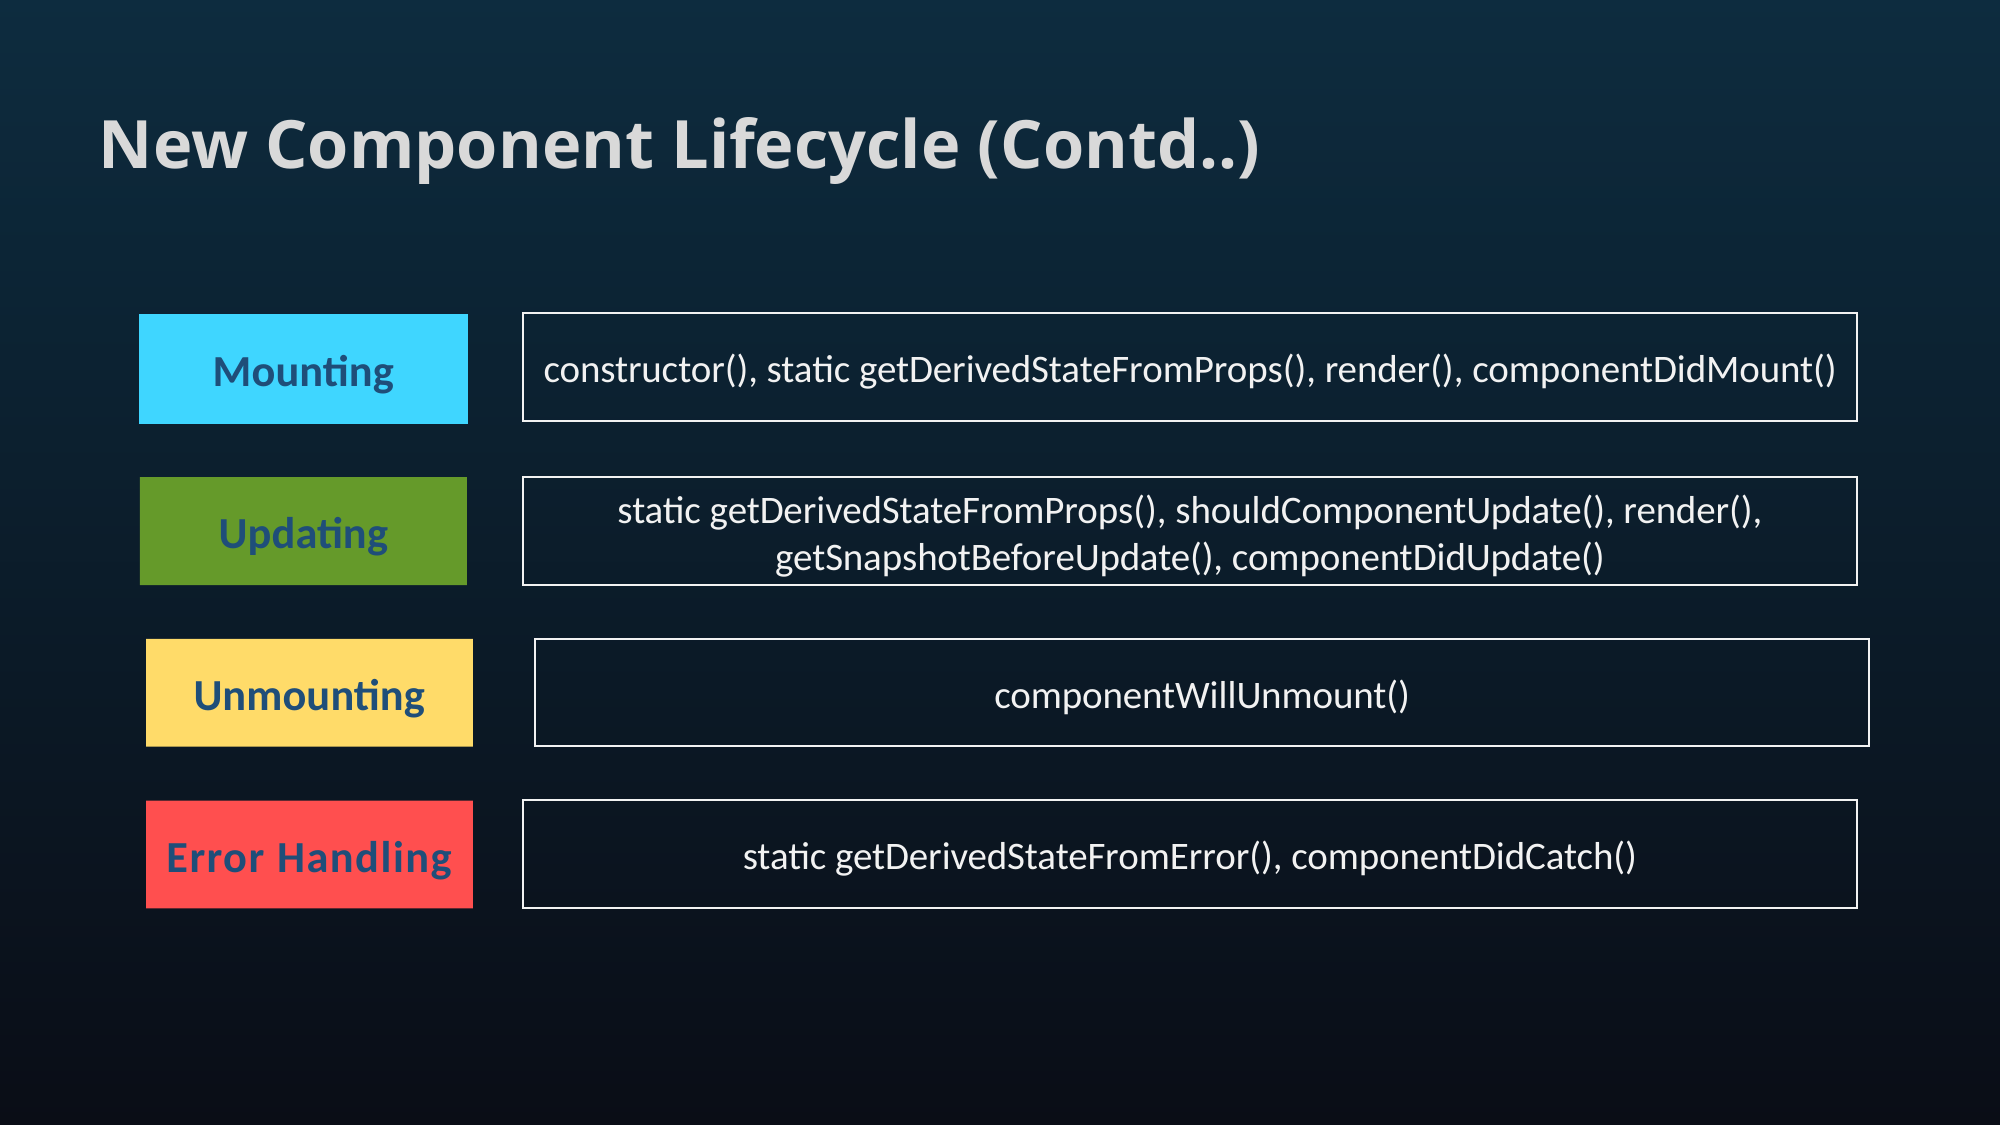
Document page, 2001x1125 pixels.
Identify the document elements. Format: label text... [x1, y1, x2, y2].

text_box constructor(), static getDerivedStateFromProps(), render(), componentDidMount() [522, 312, 1858, 422]
text_box Mounting [139, 314, 468, 424]
text_box static getDerivedStateFromError(), componentDidCatch() [522, 799, 1858, 909]
text_box componentWillUnmount() [534, 638, 1870, 747]
text_box Unmounting [145, 638, 474, 748]
title New Component Lifecycle (Contd..) [83, 60, 1918, 234]
text_box Error Handling [145, 800, 474, 909]
text_box static getDerivedStateFromProps(), shouldComponentUpdate(), render(), getSnapshotBeforeUpdate(), componentDidUpdate() [522, 476, 1858, 586]
text_box Updating [139, 476, 468, 586]
